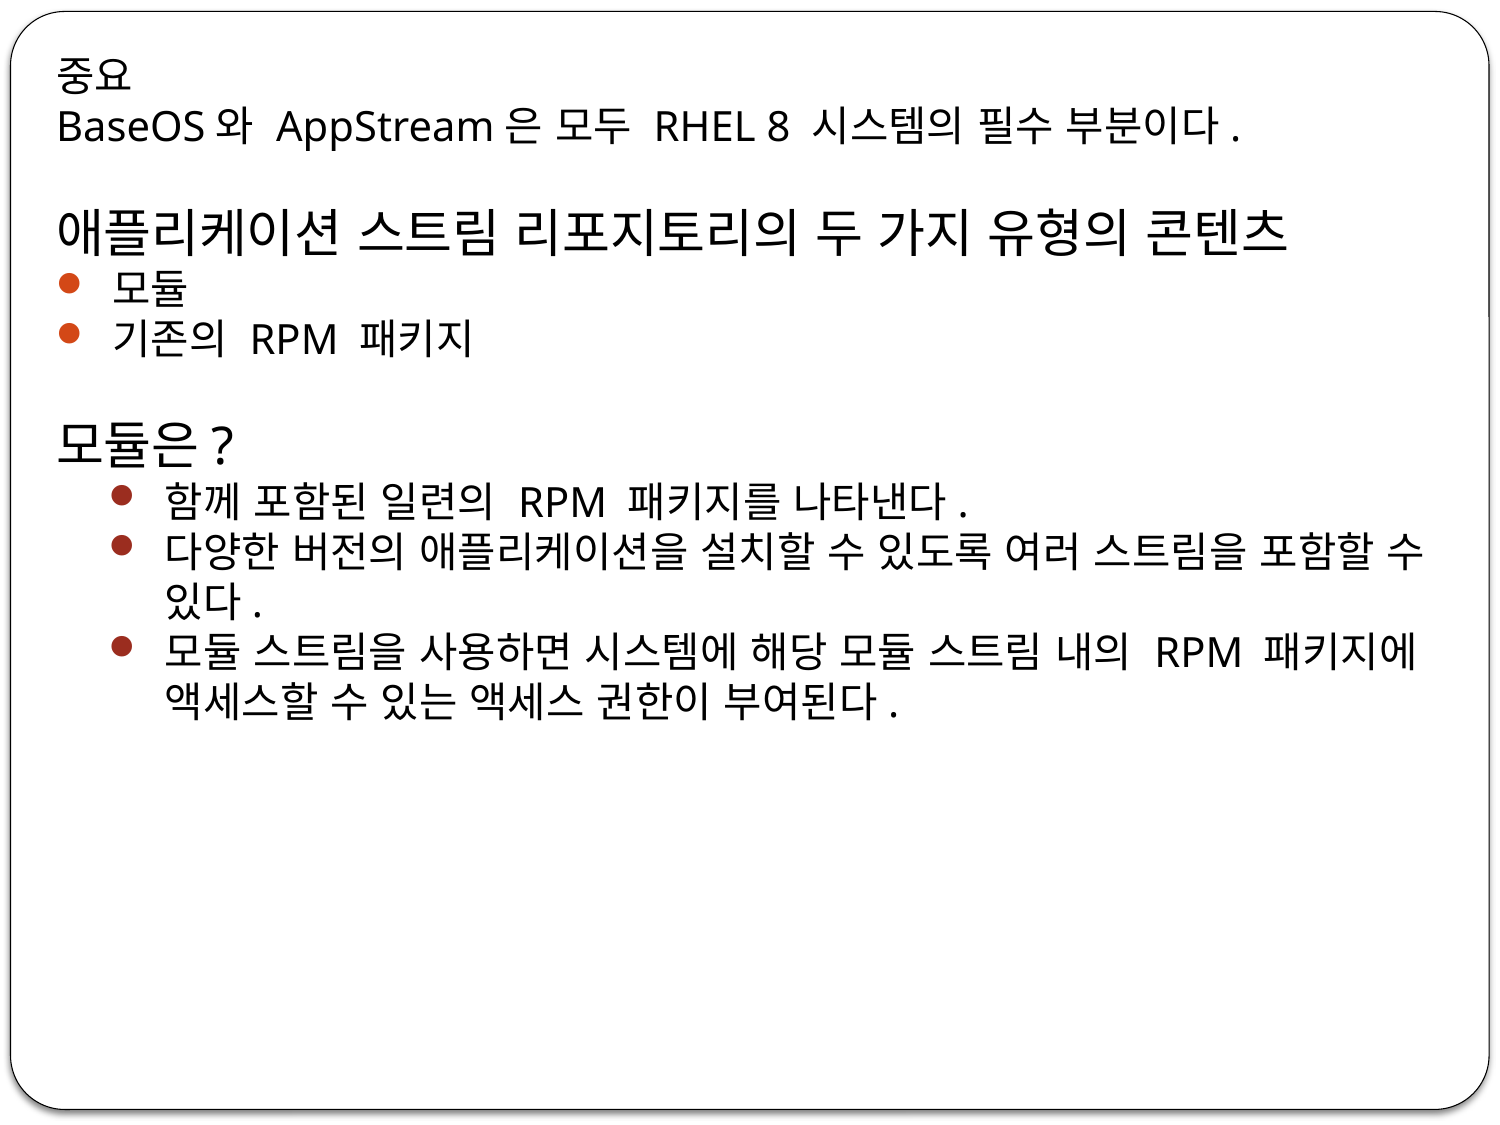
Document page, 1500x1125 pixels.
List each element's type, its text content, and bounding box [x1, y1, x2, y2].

list 중요 BaseOS와 AppStream은 모두 RHEL 8 시스템의 필수 부분이다. 애플리케이션 스트림 리포지토리의 두 가지 유형의 콘텐츠 모듈 기존의 RPM 패키지 모듈은? 함께 포함된 일련의 RPM 패키지를 나타낸다. 다양한 버전의 애플리케이션을 설치할 수 있도록 여러 스트림을 포함할 수 있다. 모듈 스트림을 사용하면 시스템에 해당 모듈 스트림 내의 RPM 패키지에 액세스할 수 있는 액세스 권한이 부여된다. [41, 42, 1459, 1083]
